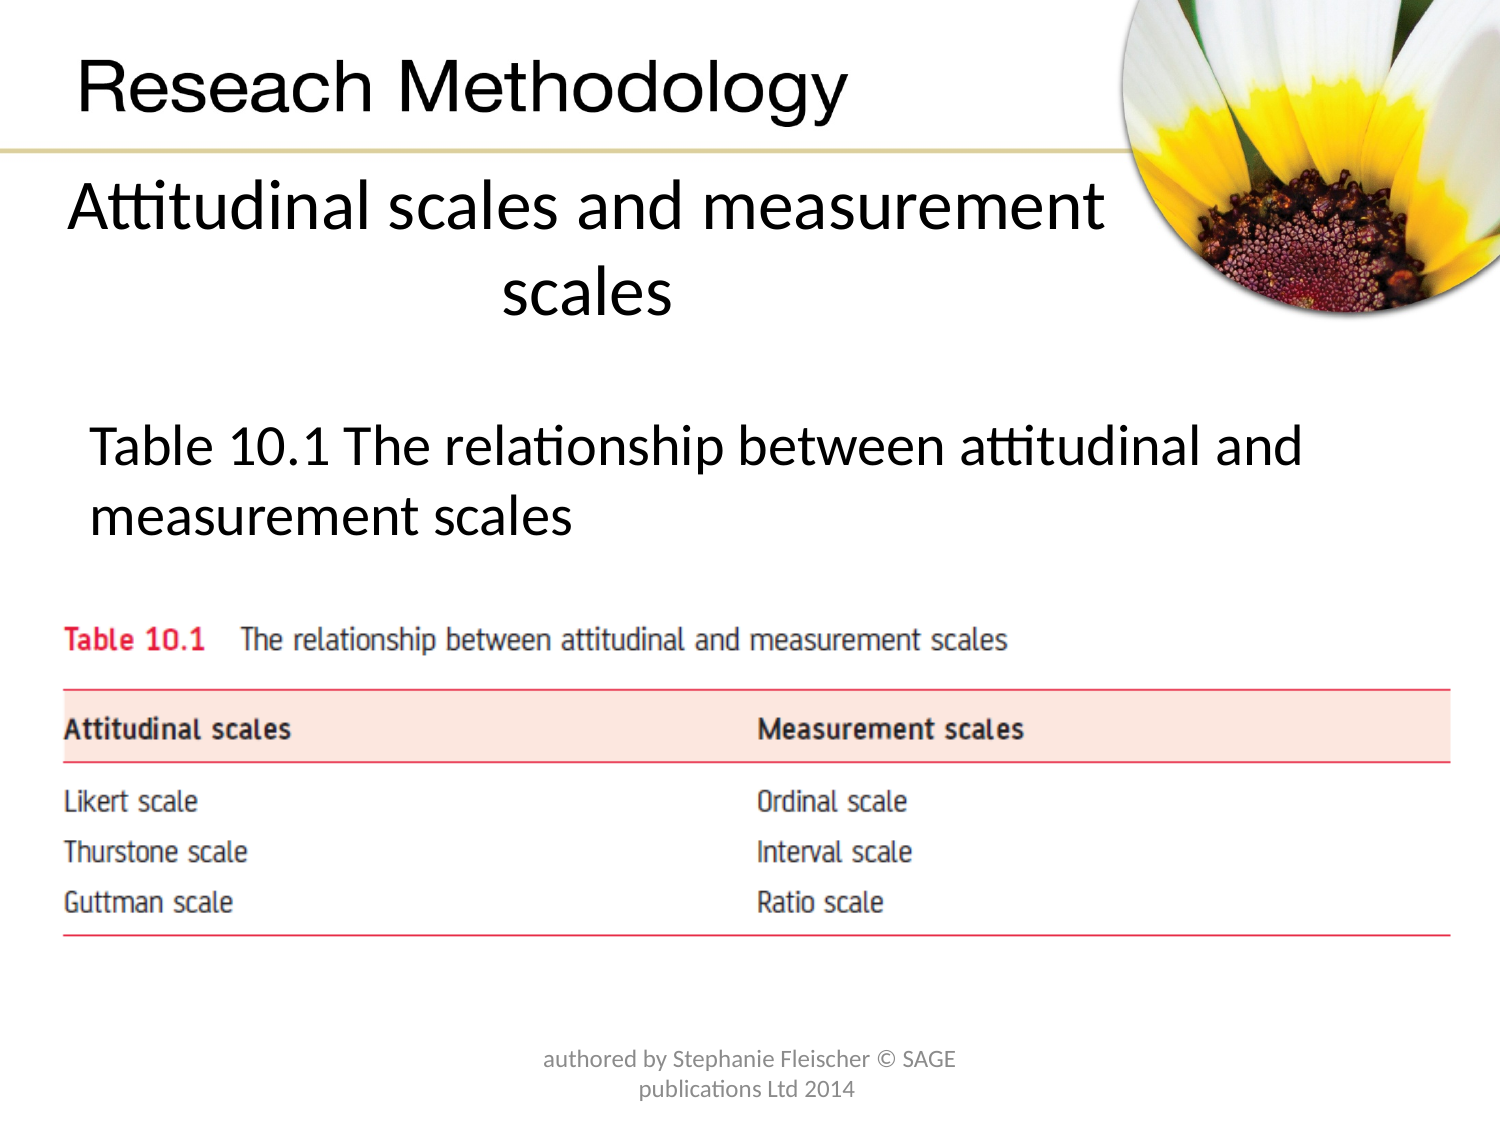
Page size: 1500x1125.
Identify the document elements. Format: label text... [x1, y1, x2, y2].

title Attitudinal scales and measurement scales [24, 149, 1151, 338]
footer authored by Stephanie Fleischer © SAGE publications Ltd 2014 [512, 1042, 988, 1103]
picture [0, 0, 1500, 1125]
list Table 10.1 The relationship between attitudinal and measurement scales [75, 399, 1425, 588]
